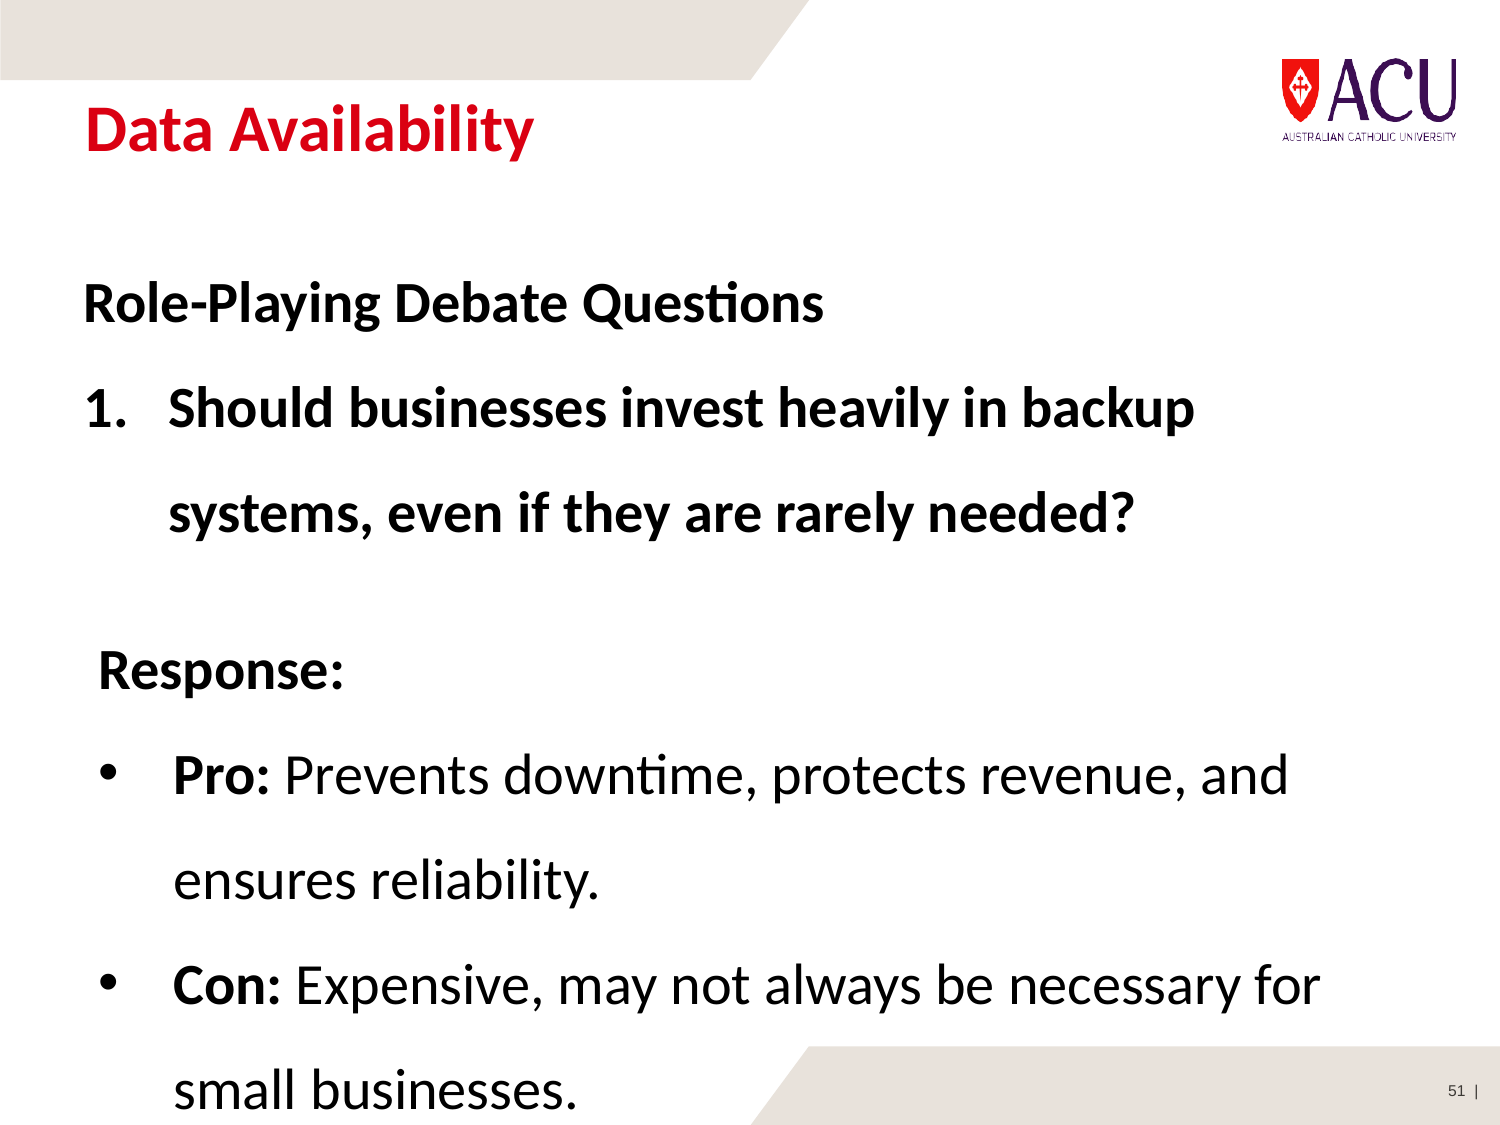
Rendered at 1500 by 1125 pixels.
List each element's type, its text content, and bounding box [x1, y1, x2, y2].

title Data Availability [83, 82, 1253, 220]
picture [1282, 58, 1456, 141]
text_box Role-Playing Debate Questions Should businesses invest heavily in backup systems, even if they are rarely needed? [83, 220, 1413, 544]
slide_number 51 | [1446, 1080, 1481, 1125]
text_box Response: Pro: Prevents downtime, protects revenue, and ensures reliability. Con: Expensive, may not always be necessary for small businesses. [83, 588, 1372, 1125]
